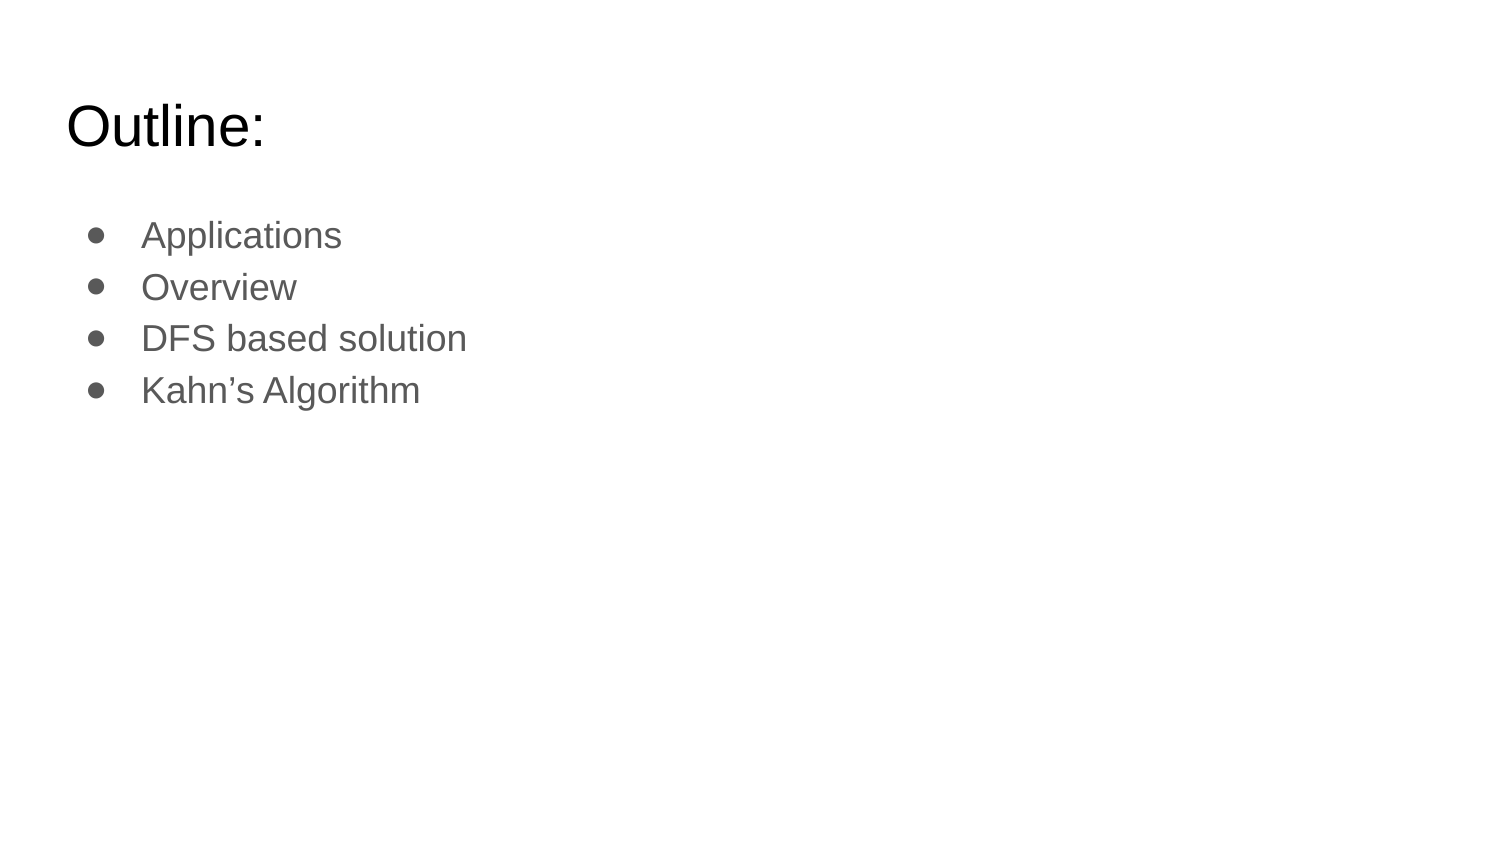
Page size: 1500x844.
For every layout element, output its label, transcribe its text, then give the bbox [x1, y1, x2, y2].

list Applications Overview DFS based solution Kahn’s Algorithm [51, 189, 1449, 750]
title Outline: [51, 72, 1449, 167]
